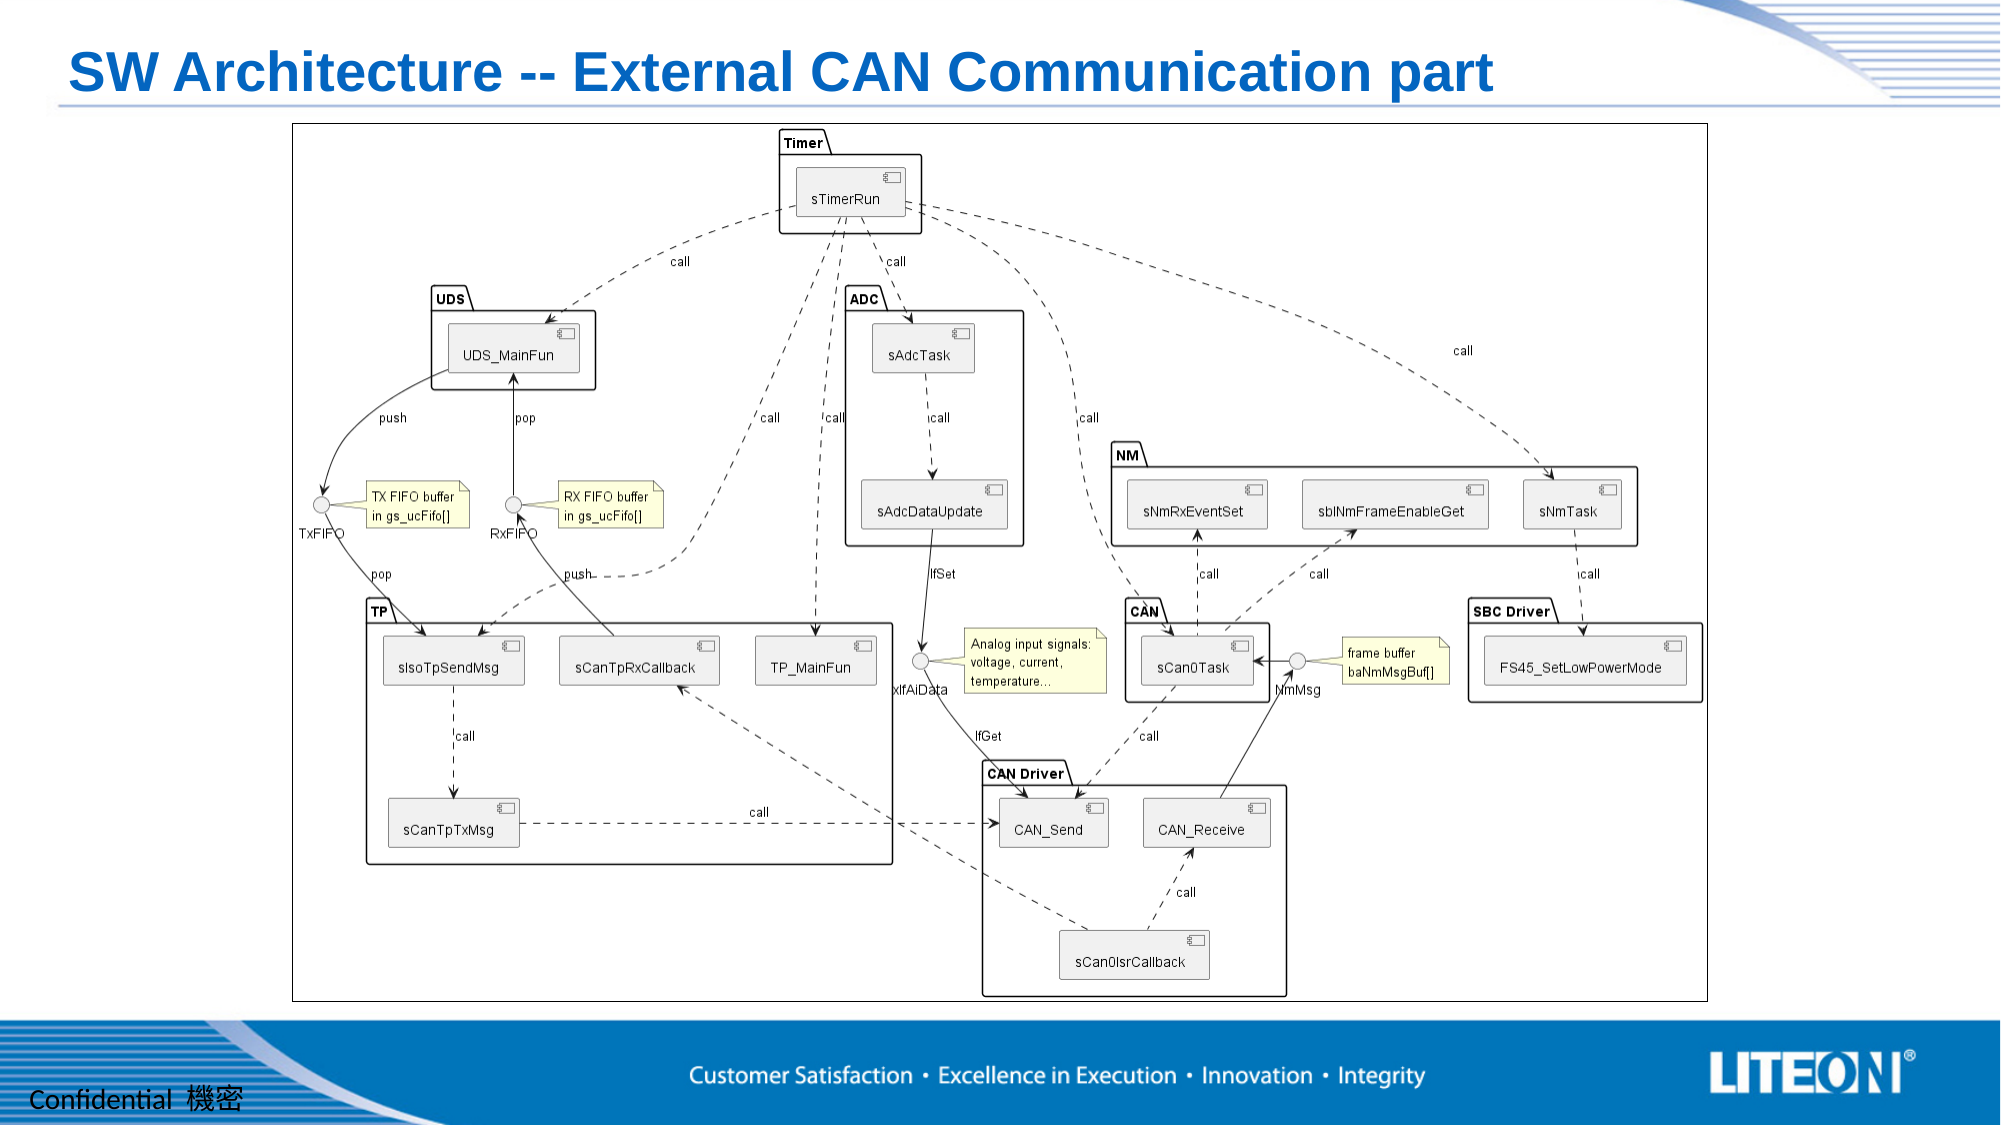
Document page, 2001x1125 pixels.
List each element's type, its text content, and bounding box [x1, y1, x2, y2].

picture [0, 0, 2001, 1125]
text_box SW Architecture -- External CAN Communication part [68, 19, 1792, 103]
